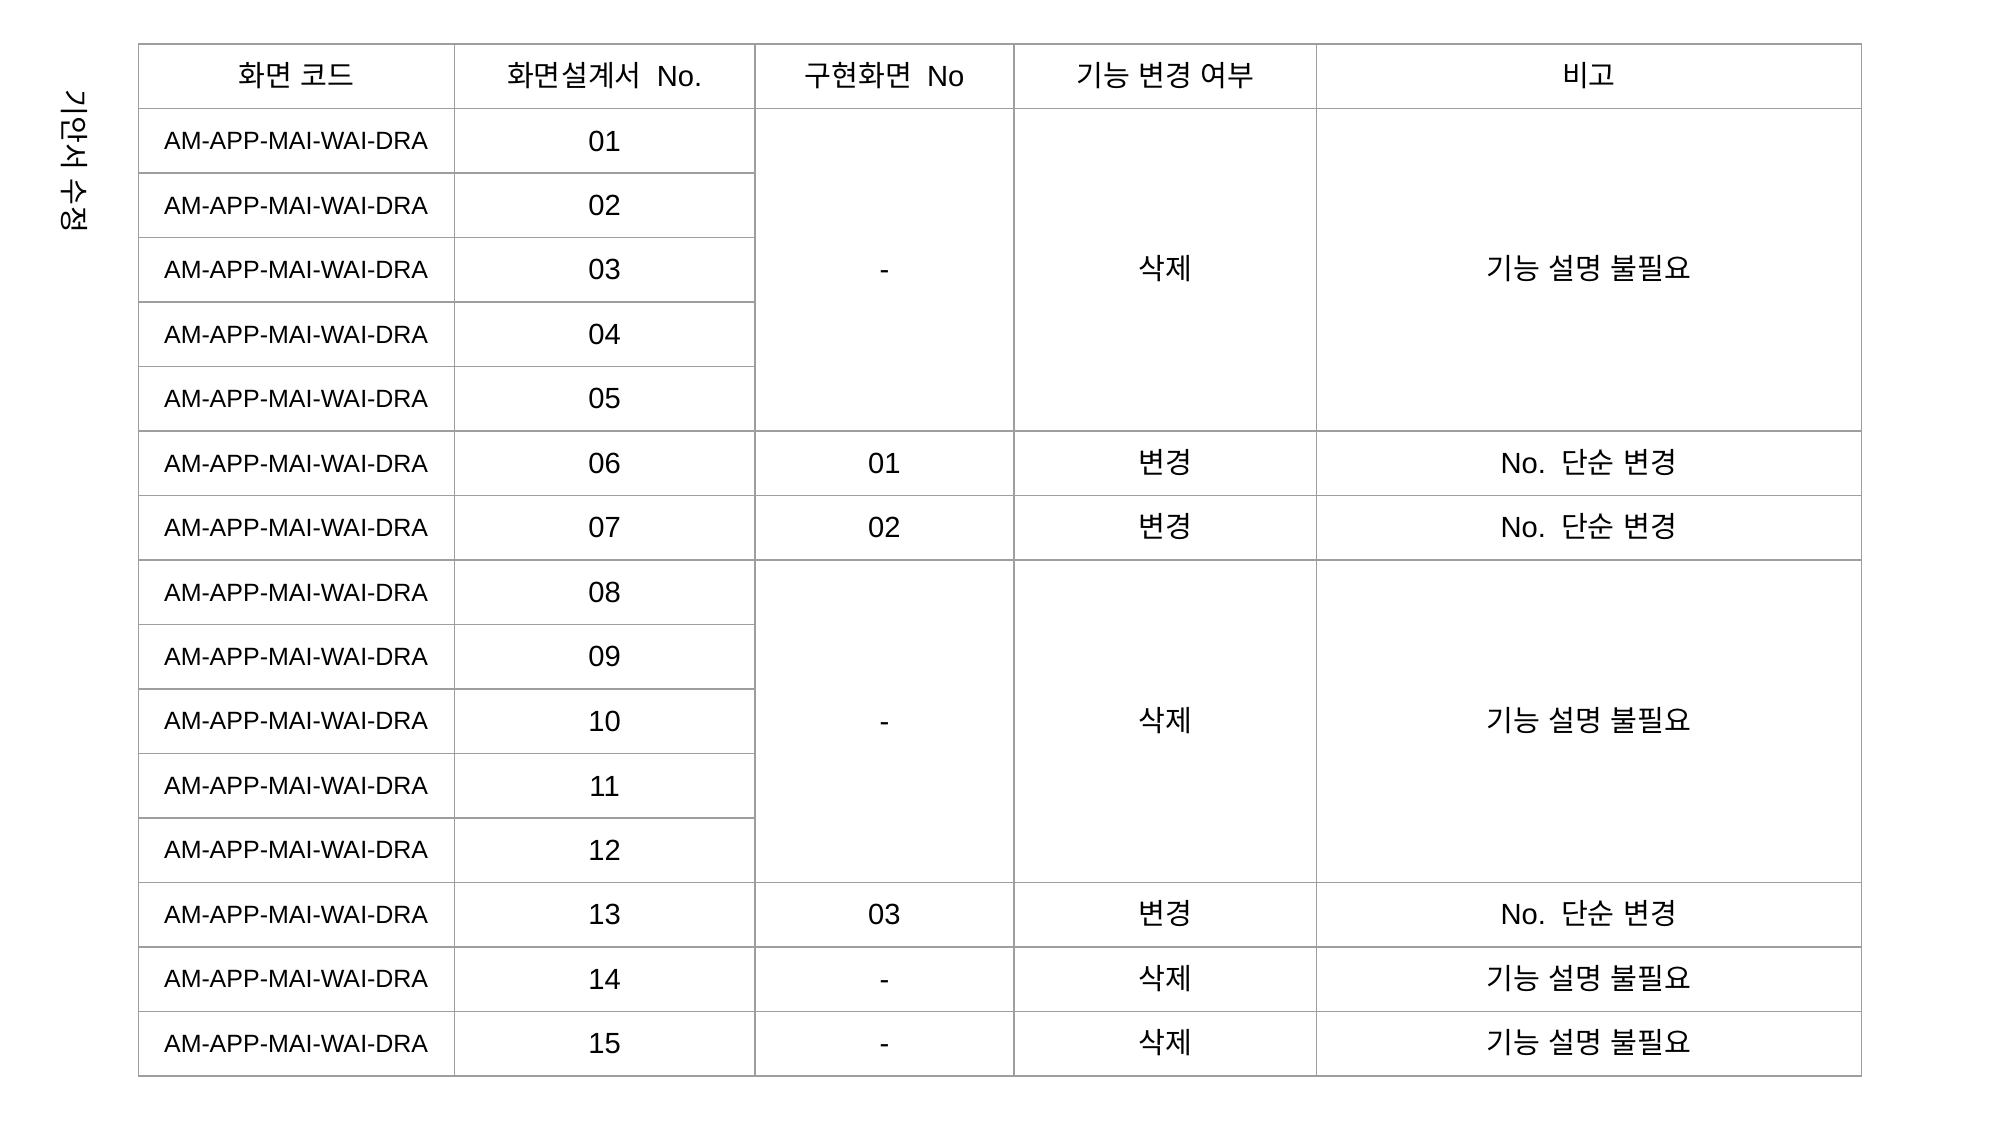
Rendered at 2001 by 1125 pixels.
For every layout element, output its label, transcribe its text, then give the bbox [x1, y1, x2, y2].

table_cell 11 [455, 754, 754, 817]
table_cell 기능 설명 불필요 [1317, 561, 1861, 882]
table_cell AM-APP-MAI-WAI-DRA [139, 948, 454, 1011]
table_cell AM-APP-MAI-WAI-DRA [139, 1012, 454, 1075]
table_cell 04 [455, 303, 754, 366]
table_cell AM-APP-MAI-WAI-DRA [139, 496, 454, 559]
table_cell No. 단순 변경 [1317, 432, 1861, 495]
table_cell AM-APP-MAI-WAI-DRA [139, 238, 454, 301]
table_cell 기능 설명 불필요 [1317, 109, 1861, 430]
table_cell 삭제 [1015, 1012, 1316, 1075]
table_cell 06 [455, 432, 754, 495]
table_cell 03 [756, 883, 1013, 946]
table_cell AM-APP-MAI-WAI-DRA [139, 109, 454, 172]
table_cell 12 [455, 819, 754, 882]
table_cell 14 [455, 948, 754, 1011]
table_cell 삭제 [1015, 109, 1316, 430]
table_cell 05 [455, 367, 754, 430]
table_cell 01 [455, 109, 754, 172]
table_cell 03 [455, 238, 754, 301]
table_cell - [756, 1012, 1013, 1075]
table_cell 02 [756, 496, 1013, 559]
table_header 비고 [1317, 45, 1861, 108]
table_cell 02 [455, 174, 754, 237]
table_cell AM-APP-MAI-WAI-DRA [139, 819, 454, 882]
table_cell No. 단순 변경 [1317, 883, 1861, 946]
table_header 화면설계서 No. [455, 45, 754, 108]
text_box 기안서 수정 [34, 75, 100, 320]
table_cell AM-APP-MAI-WAI-DRA [139, 432, 454, 495]
table_cell 07 [455, 496, 754, 559]
table_cell AM-APP-MAI-WAI-DRA [139, 303, 454, 366]
table_cell AM-APP-MAI-WAI-DRA [139, 690, 454, 753]
table_cell AM-APP-MAI-WAI-DRA [139, 561, 454, 624]
table_cell AM-APP-MAI-WAI-DRA [139, 367, 454, 430]
table_cell AM-APP-MAI-WAI-DRA [139, 754, 454, 817]
table_cell 삭제 [1015, 561, 1316, 882]
table_cell AM-APP-MAI-WAI-DRA [139, 883, 454, 946]
table_cell - [756, 948, 1013, 1011]
table_cell 변경 [1015, 883, 1316, 946]
table_cell 01 [756, 432, 1013, 495]
table_header 기능 변경 여부 [1015, 45, 1316, 108]
table_cell AM-APP-MAI-WAI-DRA [139, 625, 454, 688]
table_header 화면 코드 [139, 45, 454, 108]
table_cell 기능 설명 불필요 [1317, 948, 1861, 1011]
table_cell 09 [455, 625, 754, 688]
table_cell 삭제 [1015, 948, 1316, 1011]
table_cell - [756, 109, 1013, 430]
table_cell AM-APP-MAI-WAI-DRA [139, 174, 454, 237]
table_cell 15 [455, 1012, 754, 1075]
table_cell 변경 [1015, 496, 1316, 559]
table_cell - [756, 561, 1013, 882]
table_cell 08 [455, 561, 754, 624]
table_cell No. 단순 변경 [1317, 496, 1861, 559]
table_cell 10 [455, 690, 754, 753]
table_cell 변경 [1015, 432, 1316, 495]
table_cell 기능 설명 불필요 [1317, 1012, 1861, 1075]
table_cell 13 [455, 883, 754, 946]
table_header 구현화면 No [756, 45, 1013, 108]
